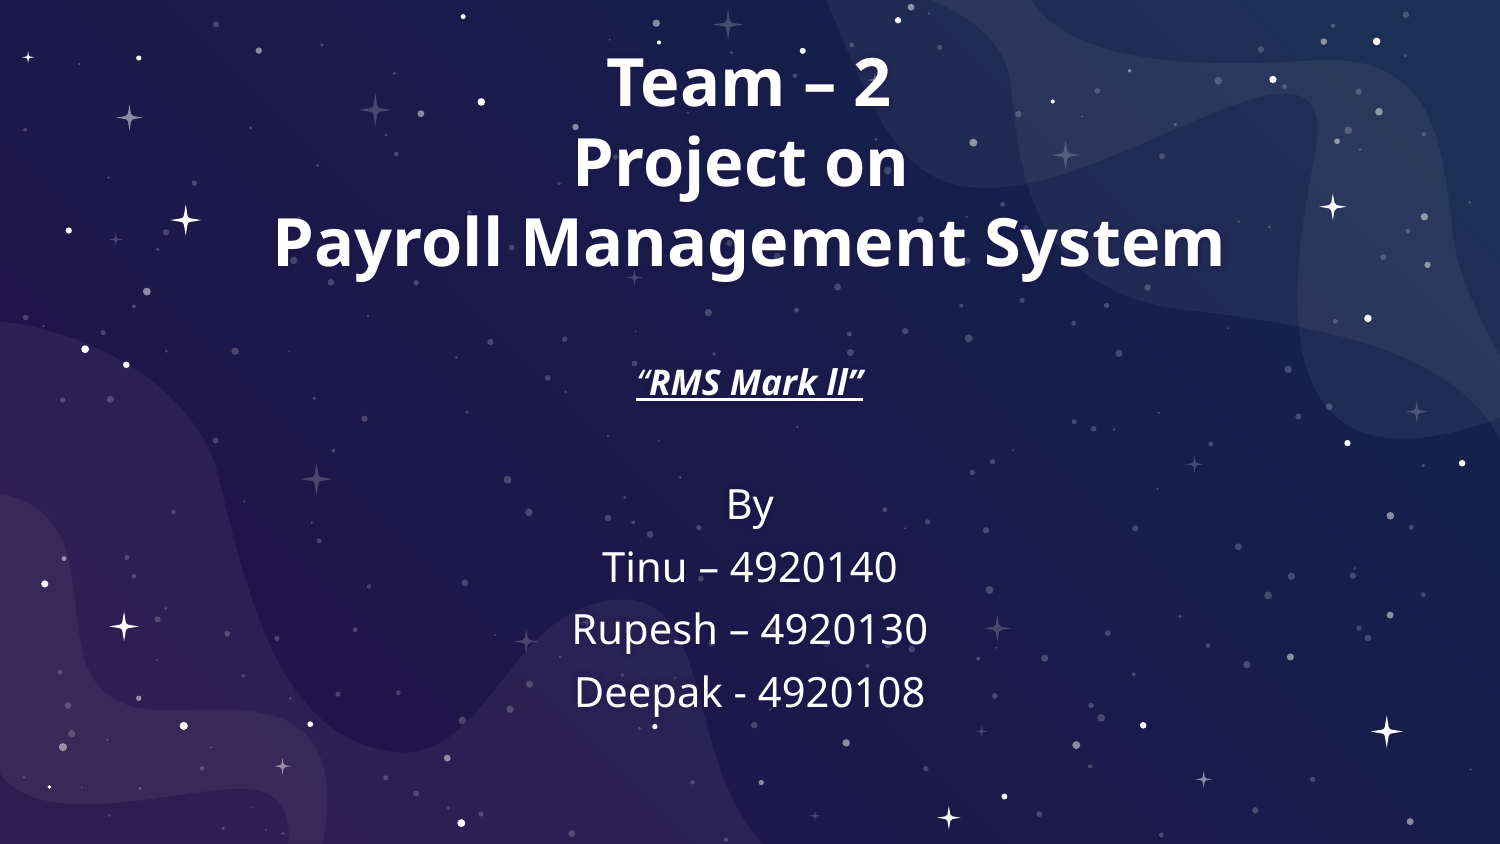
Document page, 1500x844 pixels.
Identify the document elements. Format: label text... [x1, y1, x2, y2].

title Team – 2 Project on Payroll Management System “RMS Mark ll” [112, 142, 1388, 403]
subtitle By Tinu – 4920140 Rupesh – 4920130 Deepak - 4920108 [225, 478, 1275, 765]
